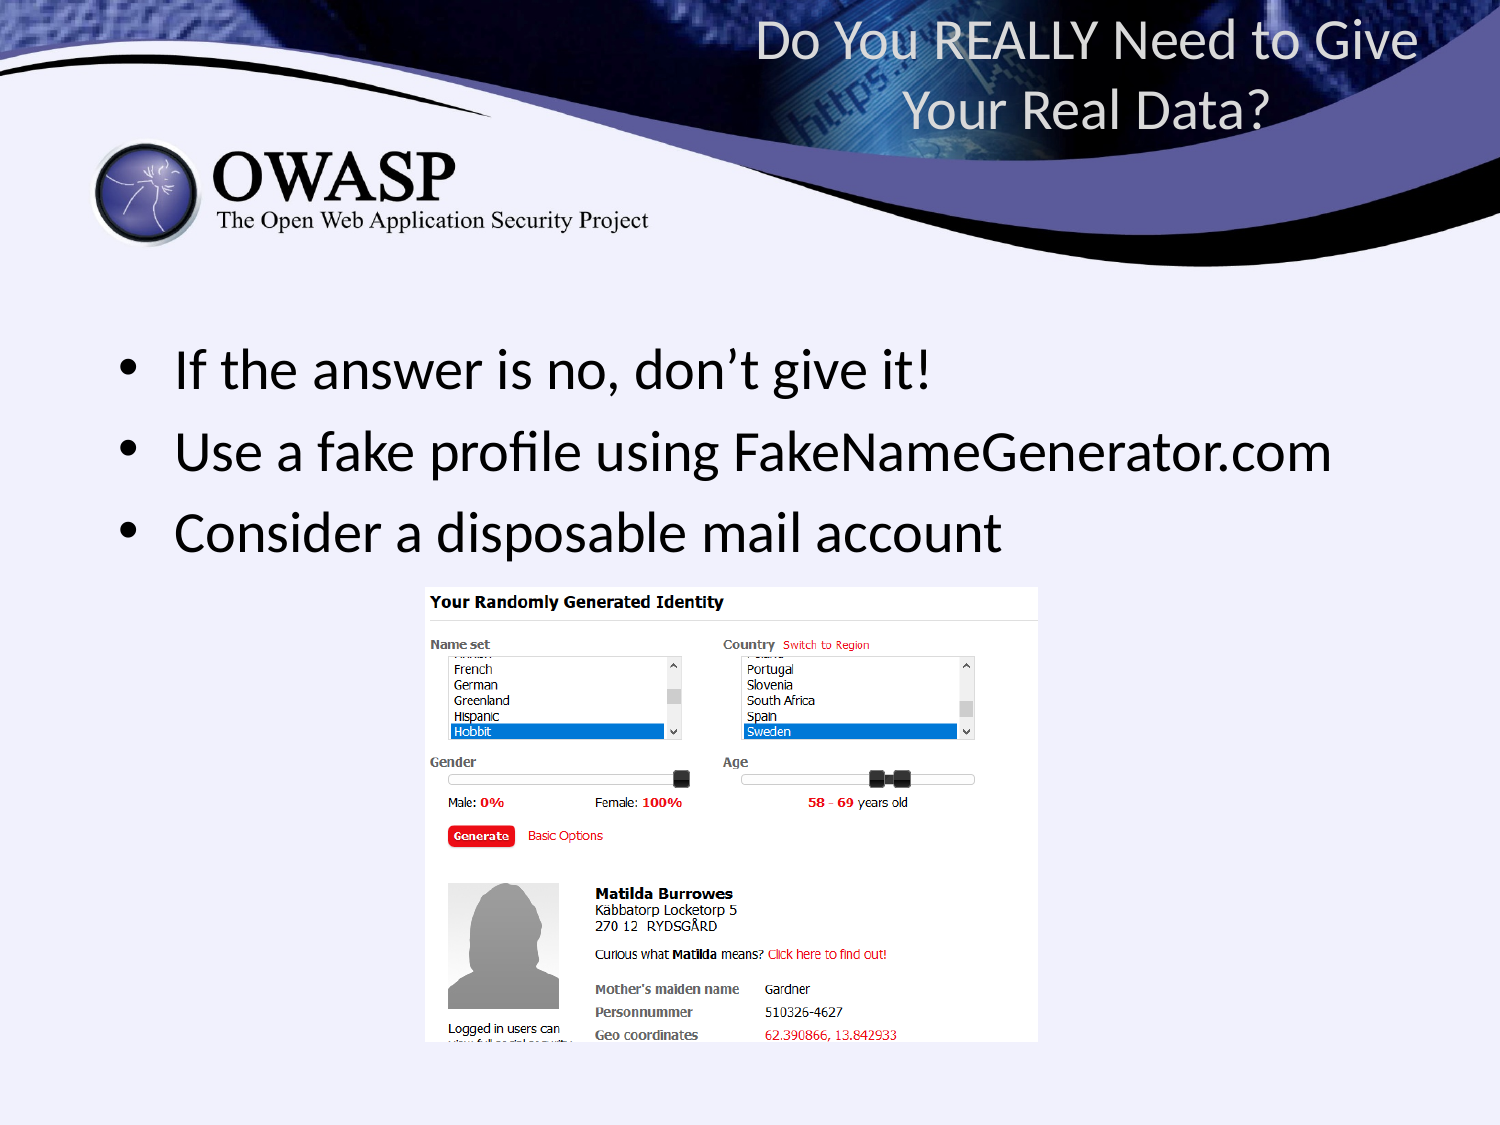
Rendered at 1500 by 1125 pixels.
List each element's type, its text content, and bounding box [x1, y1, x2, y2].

title Do You REALLY Need to Give Your Real Data? [699, 12, 1475, 130]
picture [0, 0, 1500, 1125]
list If the answer is no, don’t give it! Use a fake profile using FakeNameGenerator.com Consider a disposable mail account [103, 323, 1397, 901]
